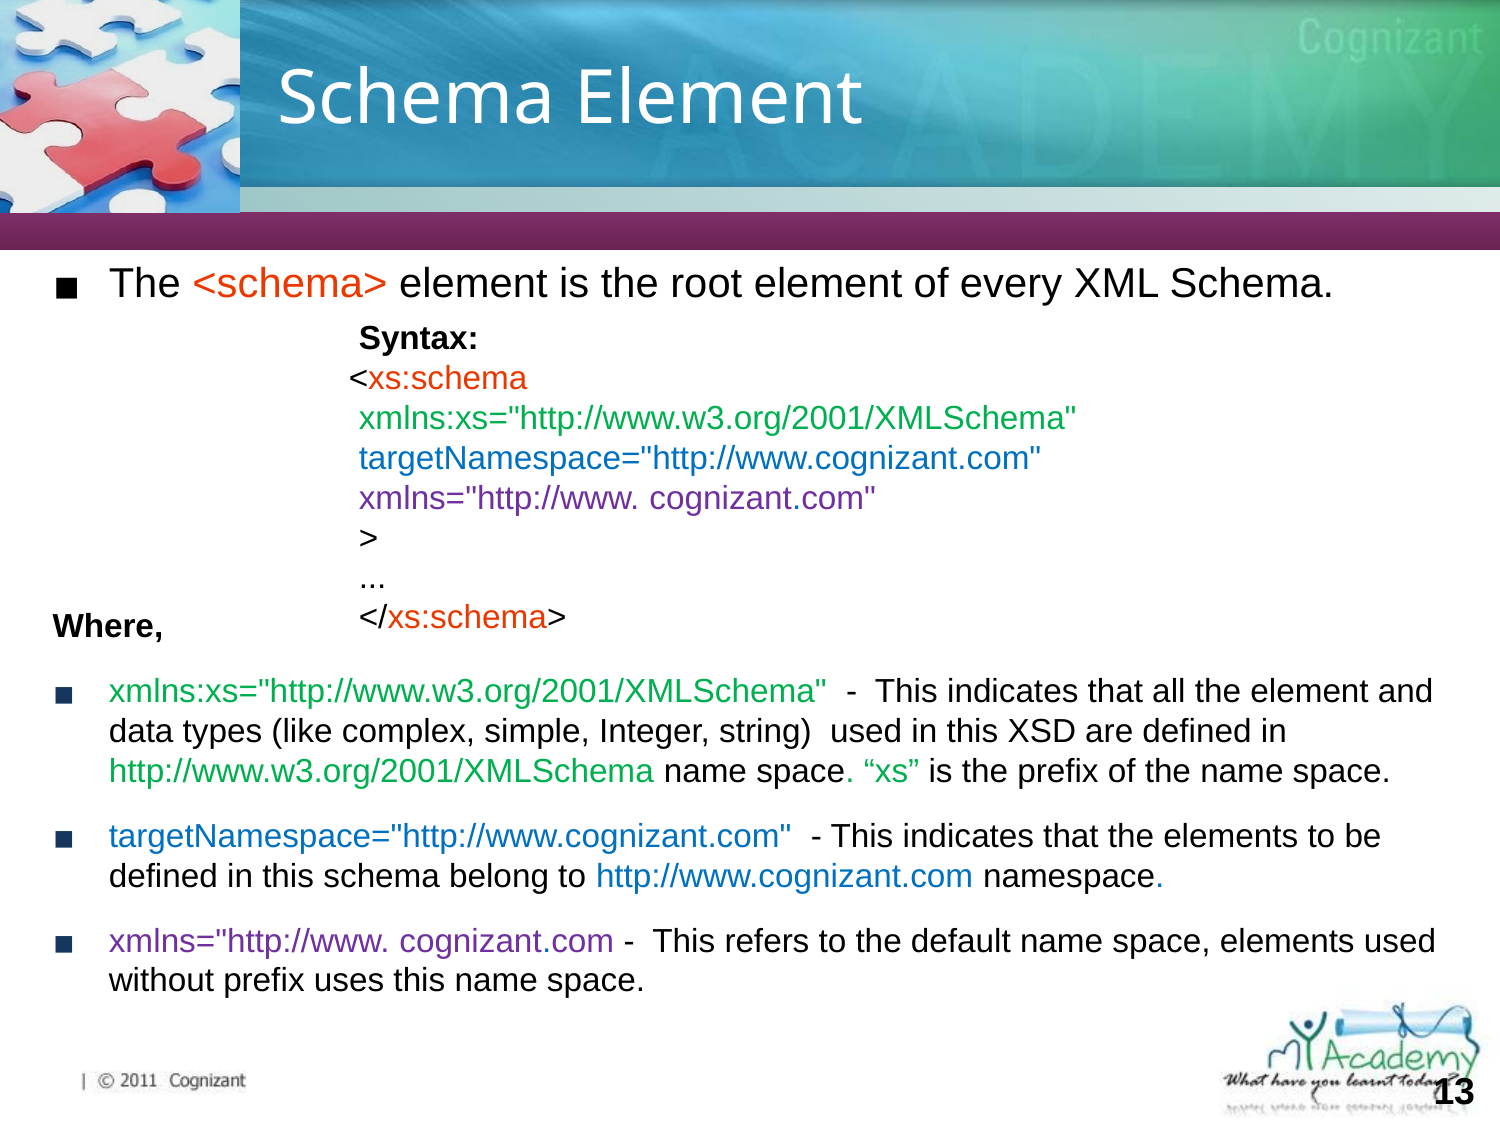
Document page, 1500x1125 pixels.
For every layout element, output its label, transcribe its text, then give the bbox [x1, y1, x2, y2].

slide_number ‹#› [1418, 1059, 1492, 1112]
list The <schema> element is the root element of every XML Schema. Where, xmlns:xs="http://www.w3.org/2001/XMLSchema" - This indicates that all the element and data types (like complex, simple, Integer, string) used in this XSD are defined in http://www.w3.org/2001/XMLSchema name space. “xs” is the prefix of the name space. targetNamespace="http://www.cognizant.com" - This indicates that the elements to be defined in this schema belong to http://www.cognizant.com namespace. xmlns="http://www. cognizant.com - This refers to the default name space, elements used without prefix uses this name space. [37, 174, 1463, 1084]
picture [0, 0, 262, 213]
picture [0, 250, 1500, 1125]
text_box Syntax: <xs:schema xmlns:xs="http://www.w3.org/2001/XMLSchema" targetNamespace="http://www.cognizant.com" xmlns="http://www. cognizant.com" > ... </xs:schema> [287, 268, 1238, 643]
title Schema Element [262, 0, 1500, 188]
